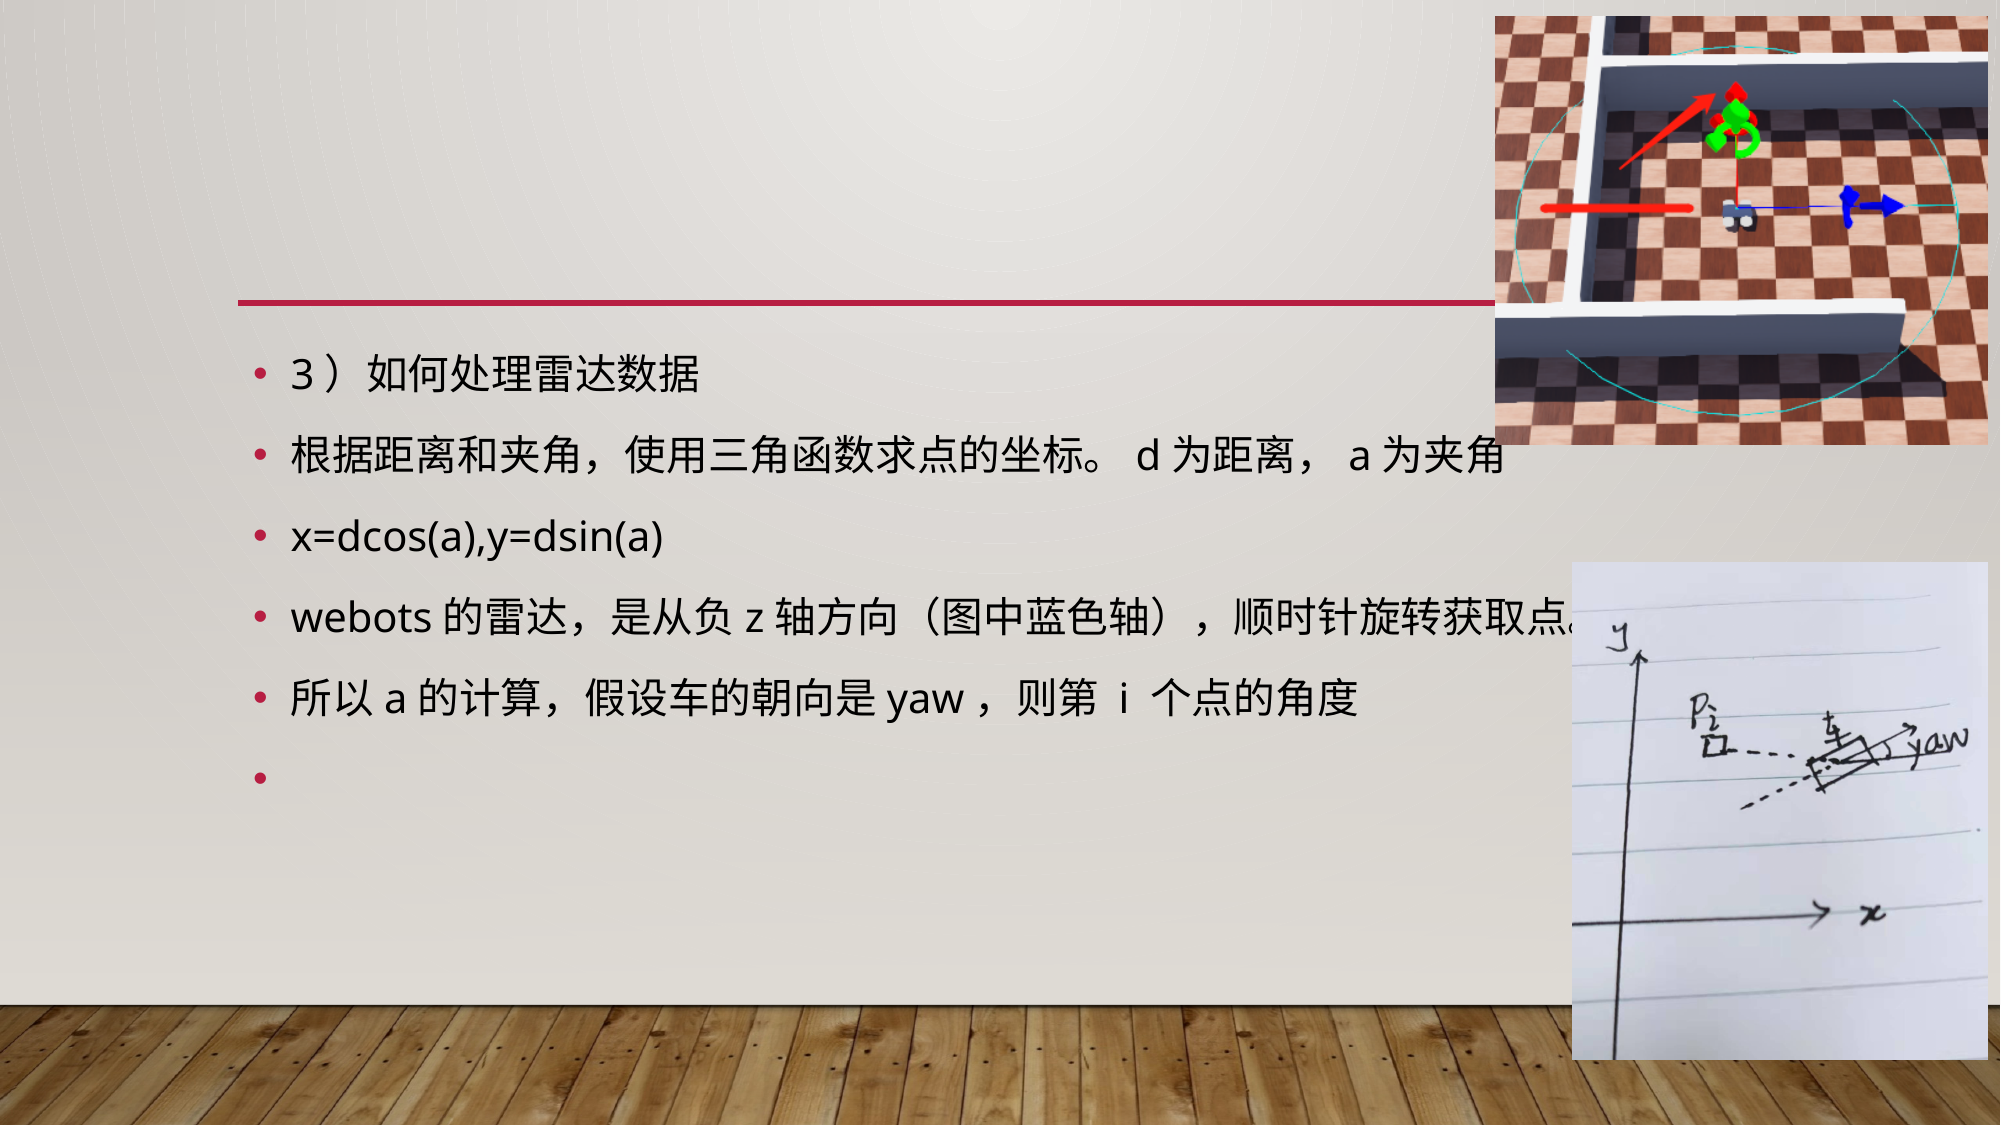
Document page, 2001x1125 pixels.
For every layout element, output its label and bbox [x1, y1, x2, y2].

picture [1495, 16, 1988, 445]
picture [0, 562, 2000, 1125]
